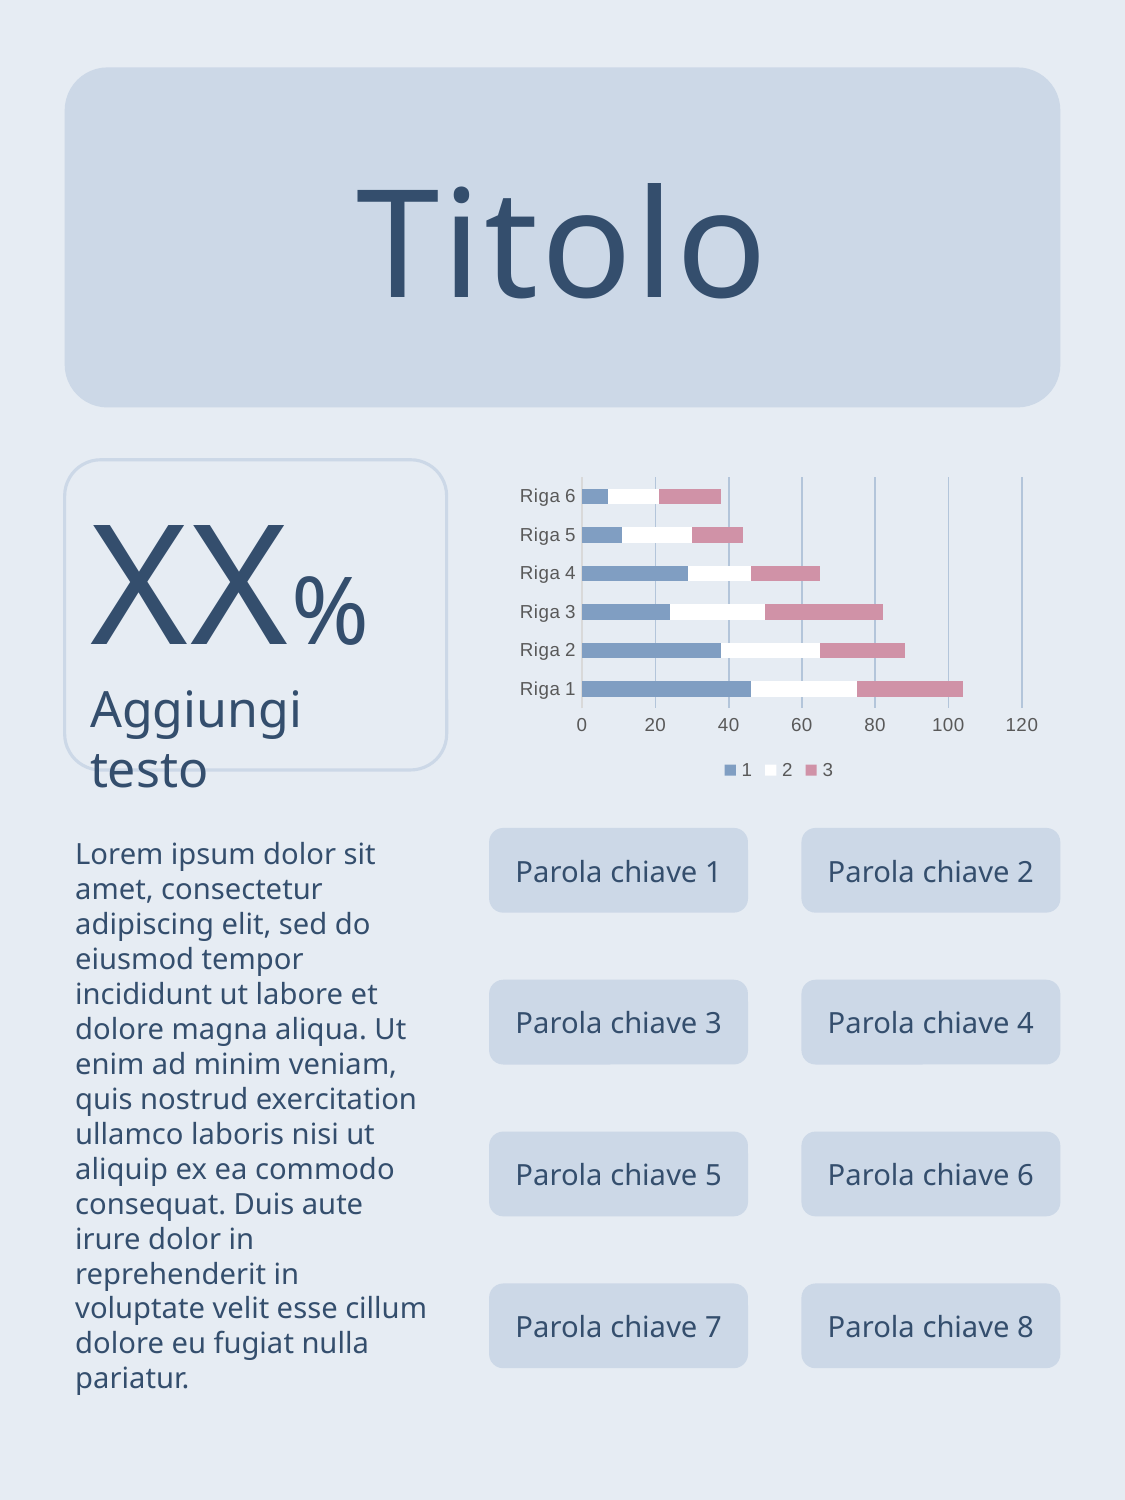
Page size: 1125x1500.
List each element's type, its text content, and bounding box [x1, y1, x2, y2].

text_box Parola chiave 8 [800, 1282, 1062, 1370]
text_box Titolo [63, 66, 1062, 409]
text_box Parola chiave 6 [800, 1130, 1062, 1218]
text_box Parola chiave 1 [488, 826, 750, 914]
text_box Parola chiave 5 [488, 1130, 750, 1218]
text_box Parola chiave 3 [488, 978, 750, 1066]
chart [509, 470, 1050, 788]
text_box Parola chiave 7 [488, 1282, 750, 1370]
text_box Parola chiave 2 [800, 826, 1062, 914]
text_box Parola chiave 4 [800, 978, 1062, 1066]
text_box XX% Aggiungi testo [63, 458, 448, 772]
text_box Lorem ipsum dolor sit amet, consectetur adipiscing elit, sed do eiusmod tempor incididunt ut labore et dolore magna aliqua. Ut enim ad minim veniam, quis nostrud exercitation ullamco laboris nisi ut aliquip ex ea commodo consequat. Duis aute irure dolor in reprehenderit in voluptate velit esse cillum dolore eu fugiat nulla pariatur. [60, 827, 451, 1369]
